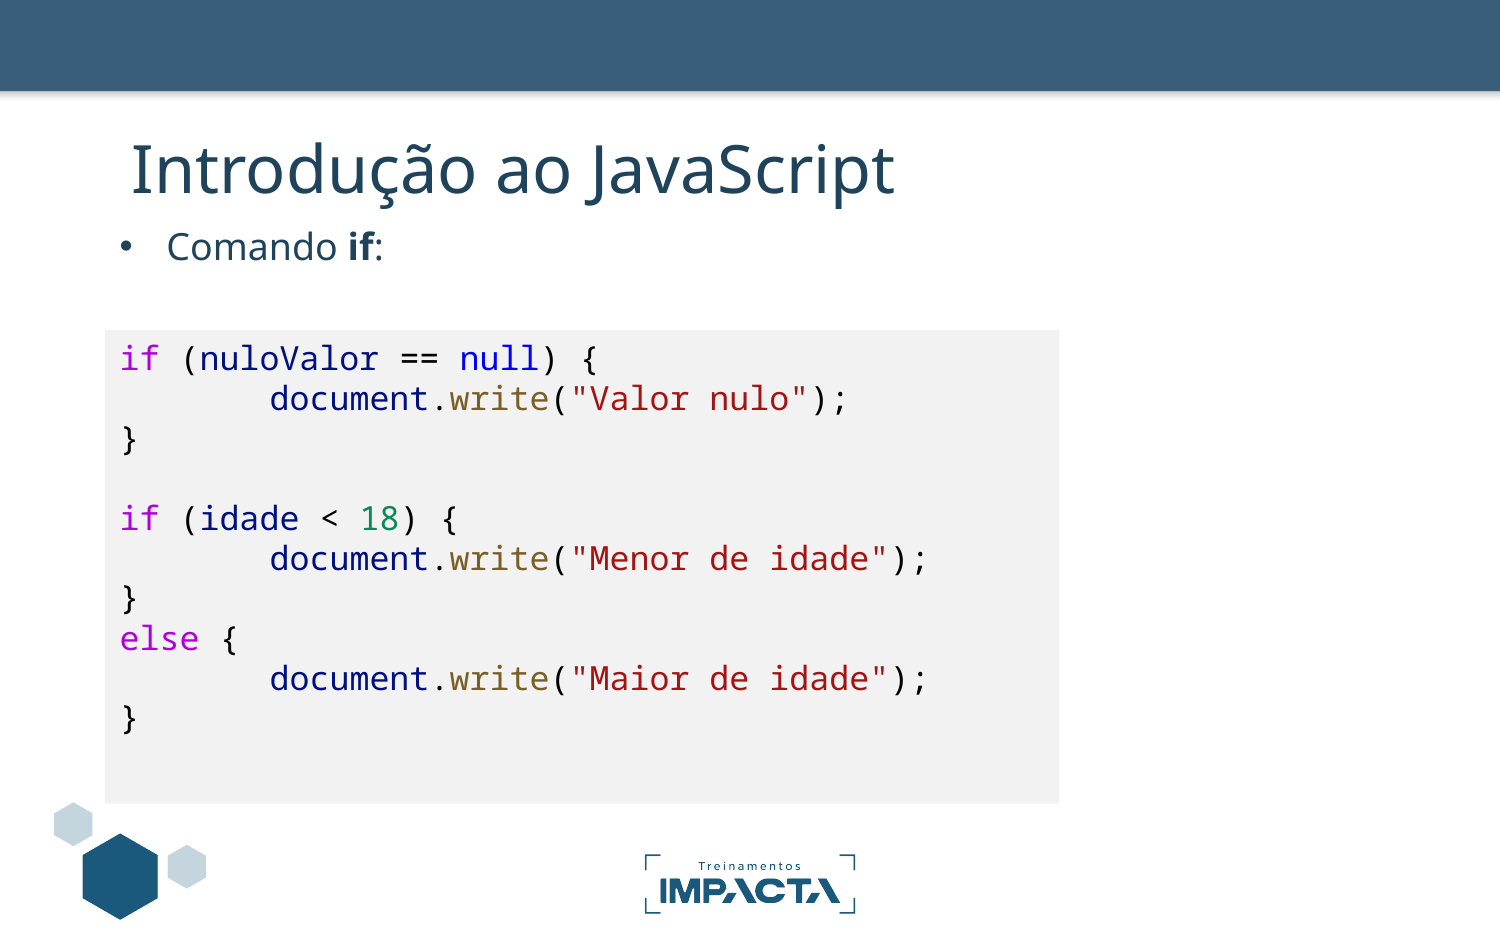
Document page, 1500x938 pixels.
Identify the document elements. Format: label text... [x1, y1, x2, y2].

picture [54, 802, 206, 921]
text_box Comando if: [104, 215, 1407, 276]
text_box Introdução ao JavaScript [116, 119, 912, 215]
text_box [0, 0, 1500, 92]
picture [633, 847, 867, 921]
text_box if (nuloValor == null) { document.write("Valor nulo"); } if (idade < 18) { document.write("Menor de idade"); } else { document.write("Maior de idade"); } [104, 329, 1060, 804]
